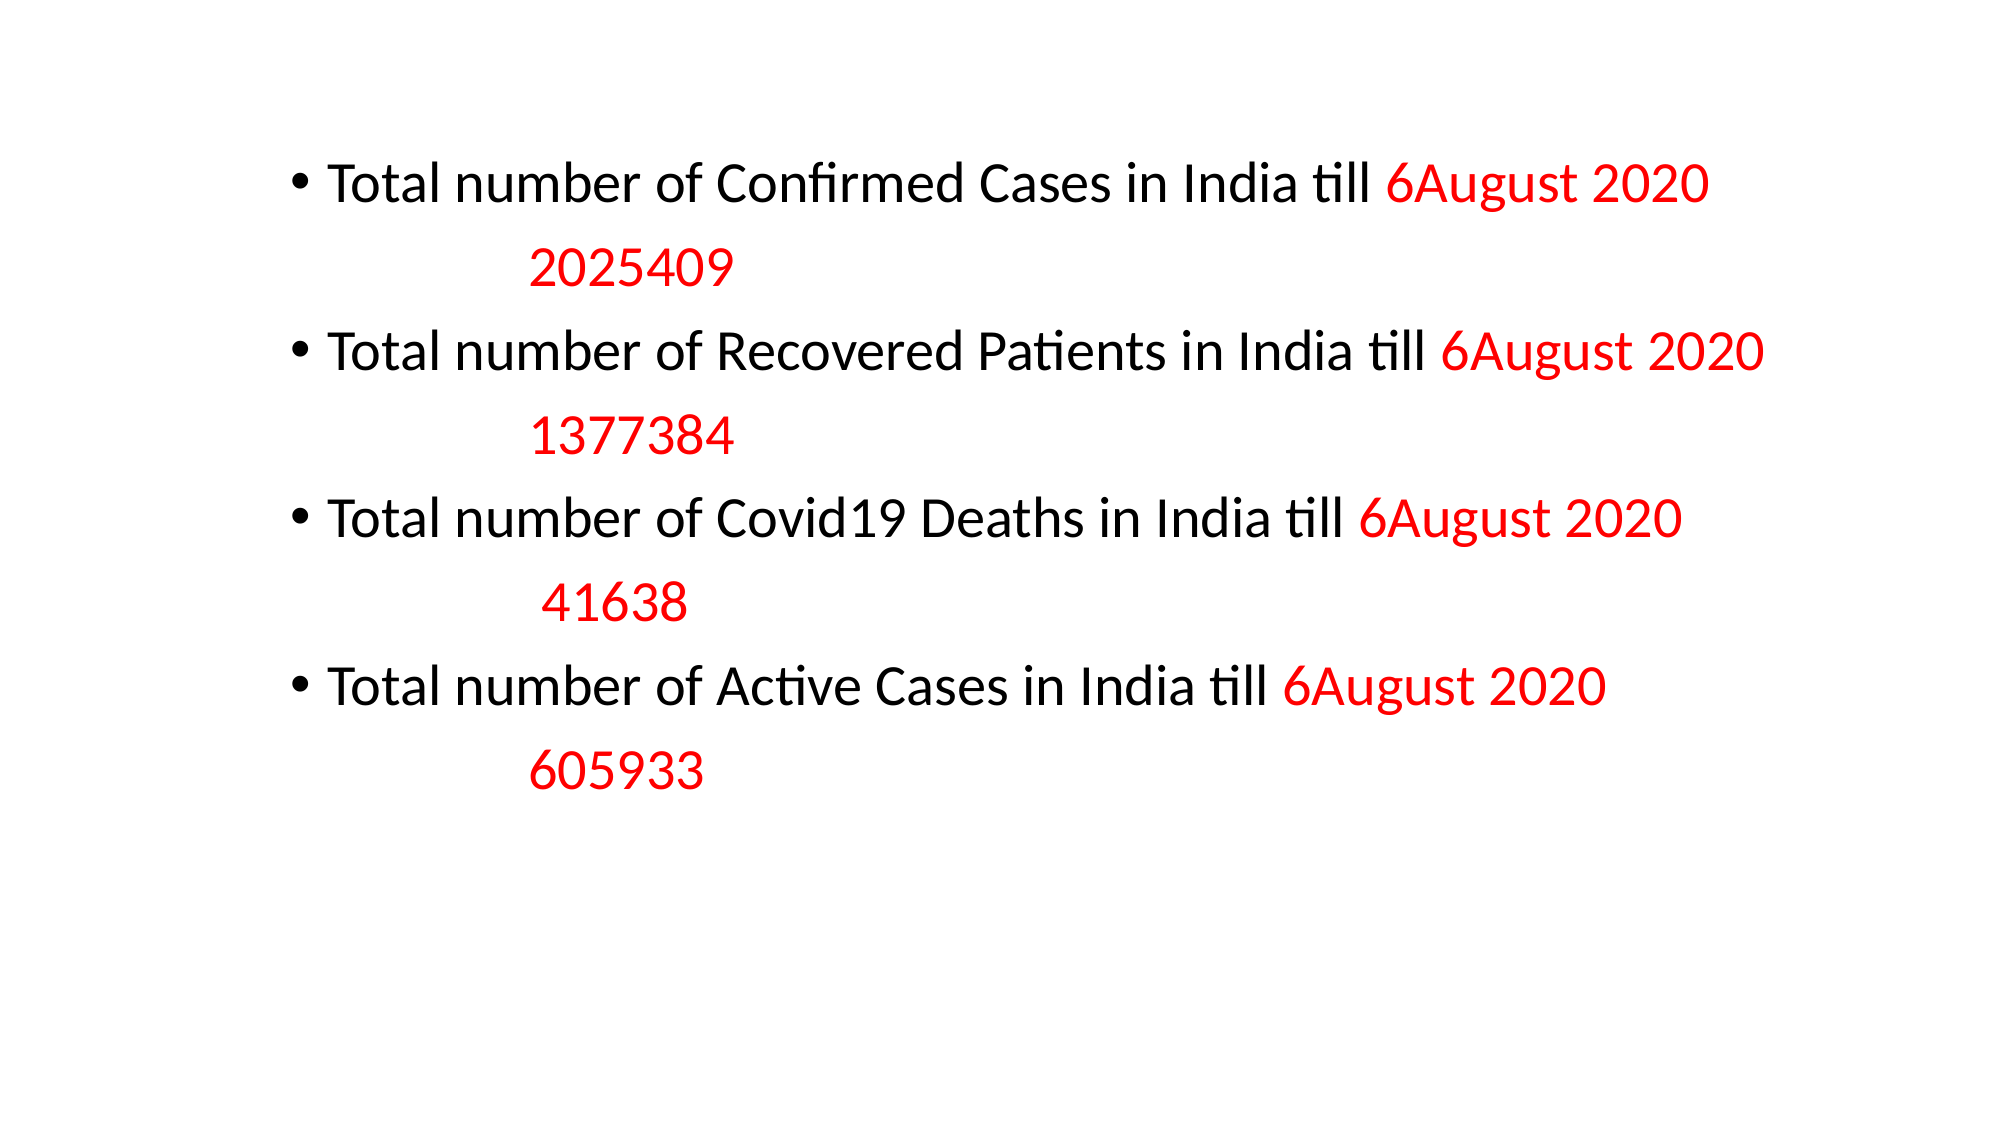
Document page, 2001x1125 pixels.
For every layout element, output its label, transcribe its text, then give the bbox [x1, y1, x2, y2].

title [0, 59, 1725, 278]
list Total number of Confirmed Cases in India till 6August 2020 2025409 Total number of Recovered Patients in India till 6August 2020 1377384 Total number of Covid19 Deaths in India till 6August 2020 41638 Total number of Active Cases in India till 6August 2020 605933 [275, 144, 1839, 939]
